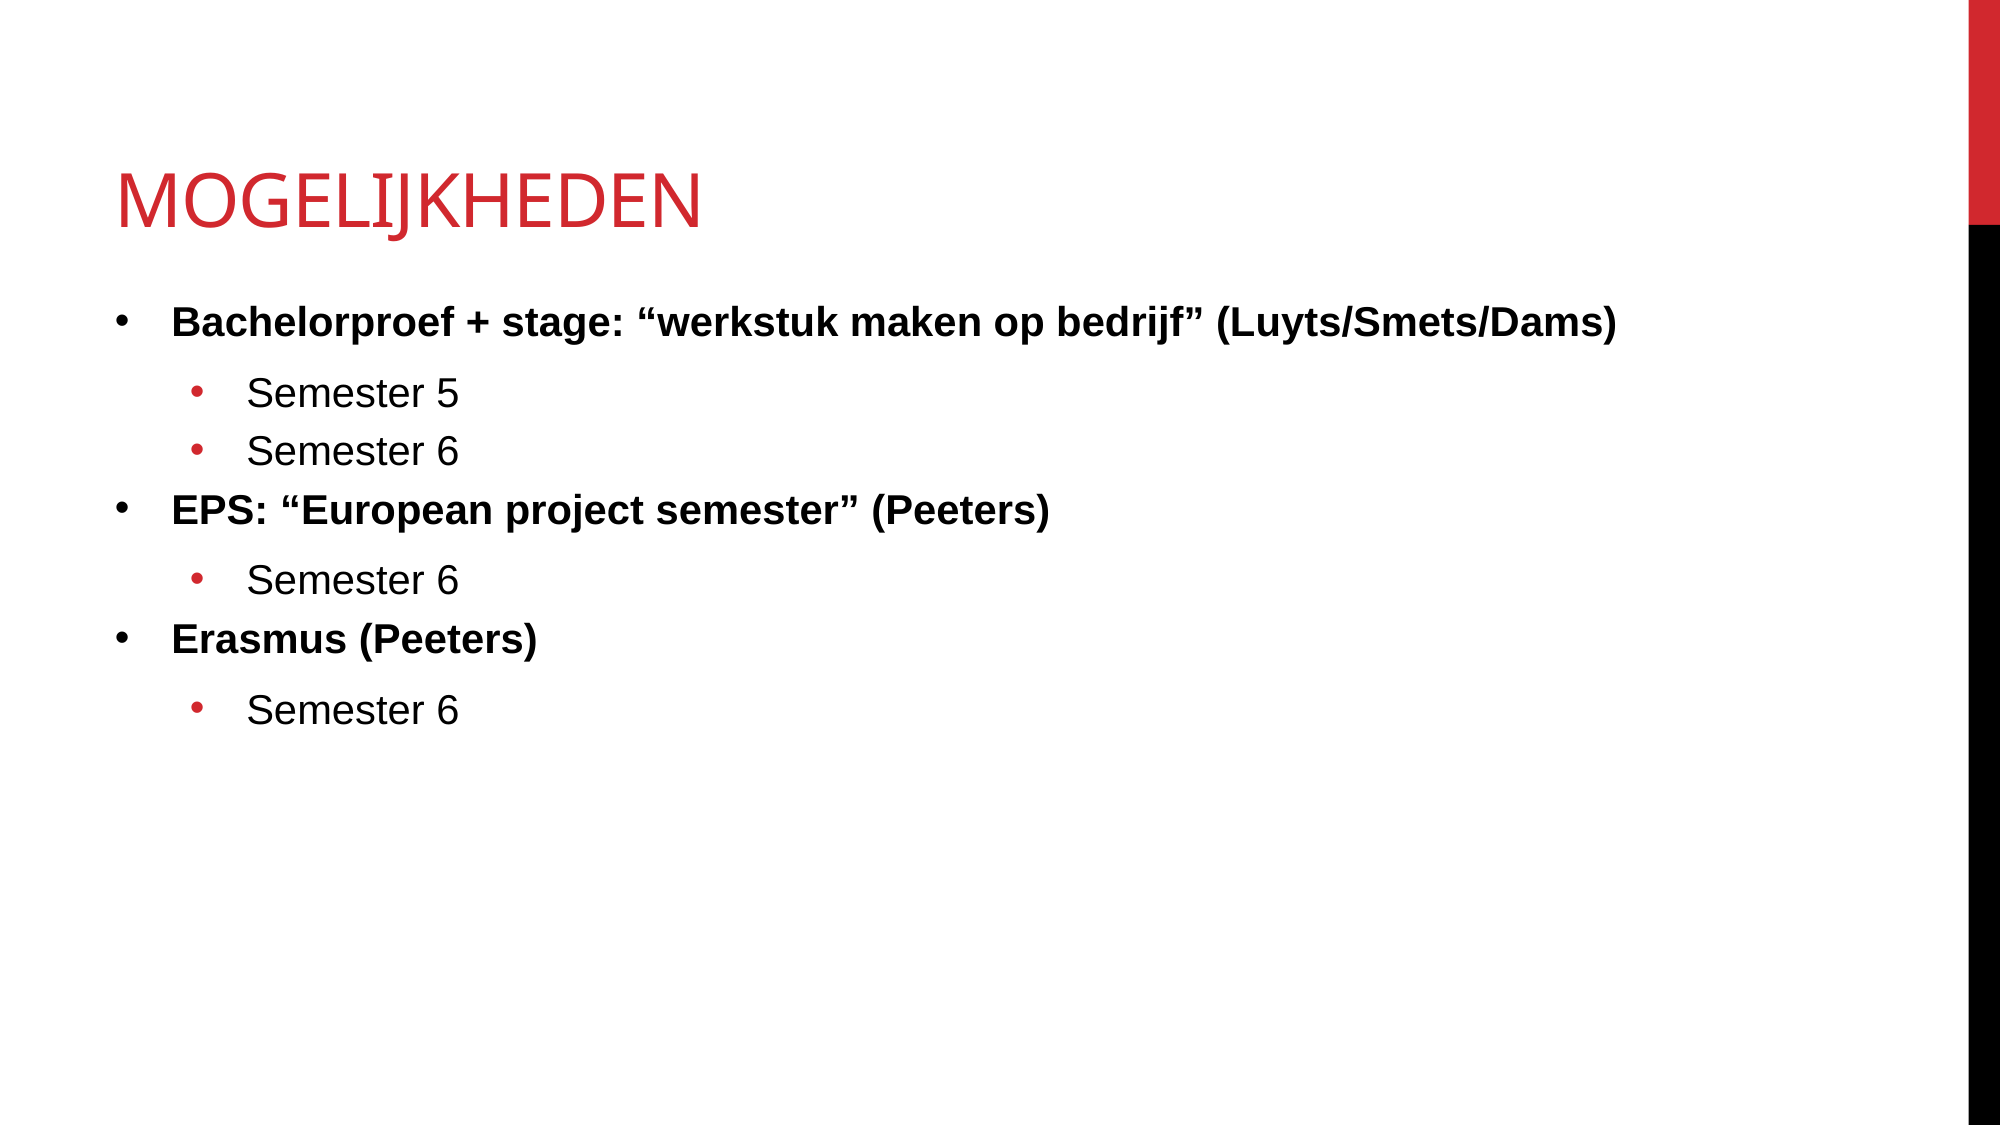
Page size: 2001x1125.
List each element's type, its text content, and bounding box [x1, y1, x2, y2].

list Bachelorproef + stage: “werkstuk maken op bedrijf” (Luyts/Smets/Dams) Semester 5 Semester 6 EPS: “European project semester” (Peeters) Semester 6 Erasmus (Peeters) Semester 6 [99, 287, 1767, 1005]
title Mogelijkheden [99, 25, 1367, 250]
